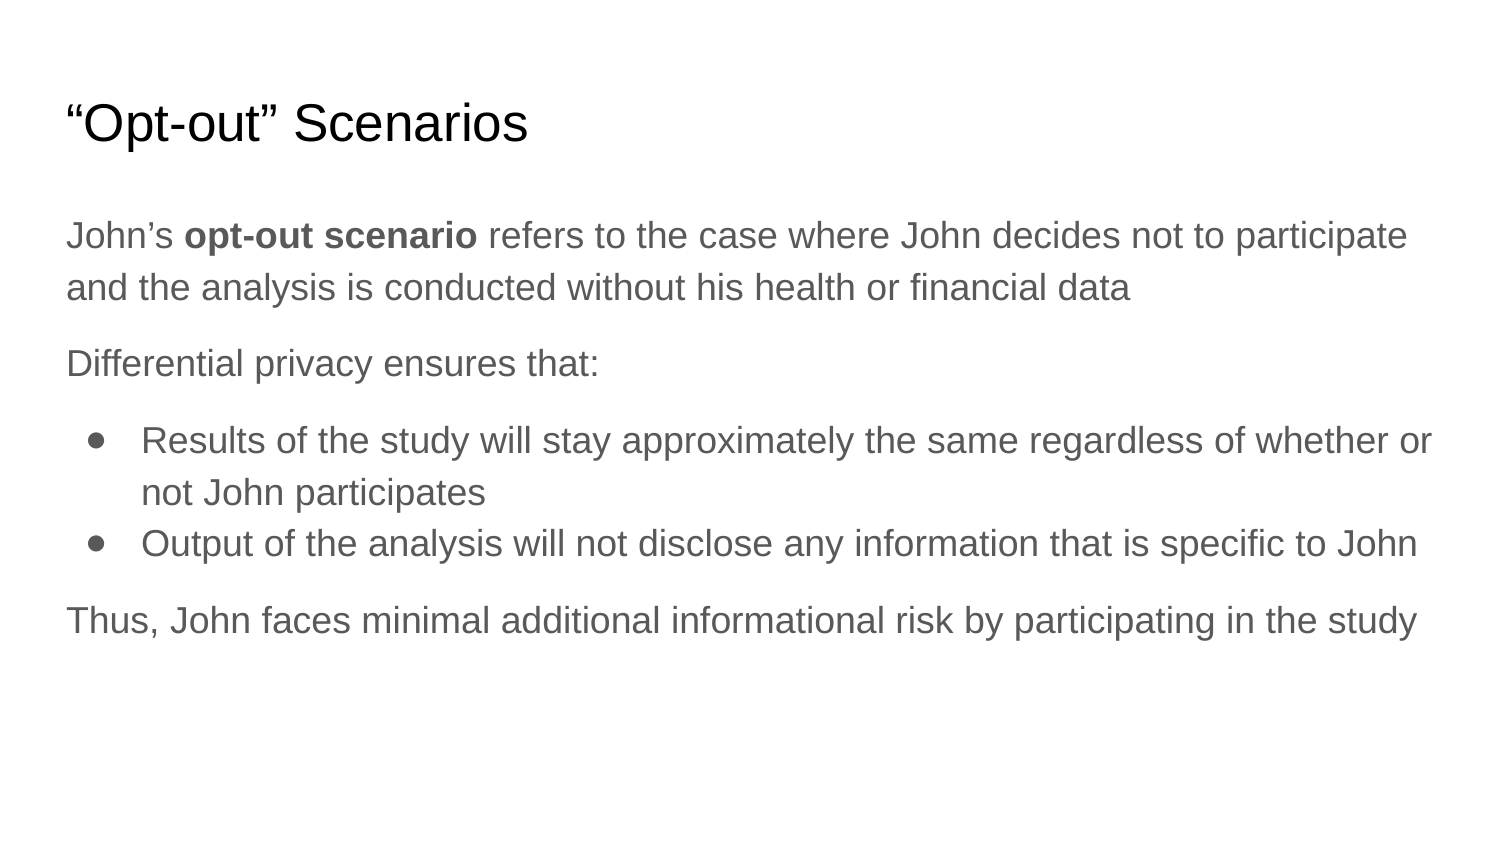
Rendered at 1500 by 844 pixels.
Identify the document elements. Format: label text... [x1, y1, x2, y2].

list John’s opt-out scenario refers to the case where John decides not to participate and the analysis is conducted without his health or financial data Differential privacy ensures that: Results of the study will stay approximately the same regardless of whether or not John participates Output of the analysis will not disclose any information that is specific to John Thus, John faces minimal additional informational risk by participating in the study [51, 189, 1449, 750]
title “Opt-out” Scenarios [51, 72, 1449, 167]
